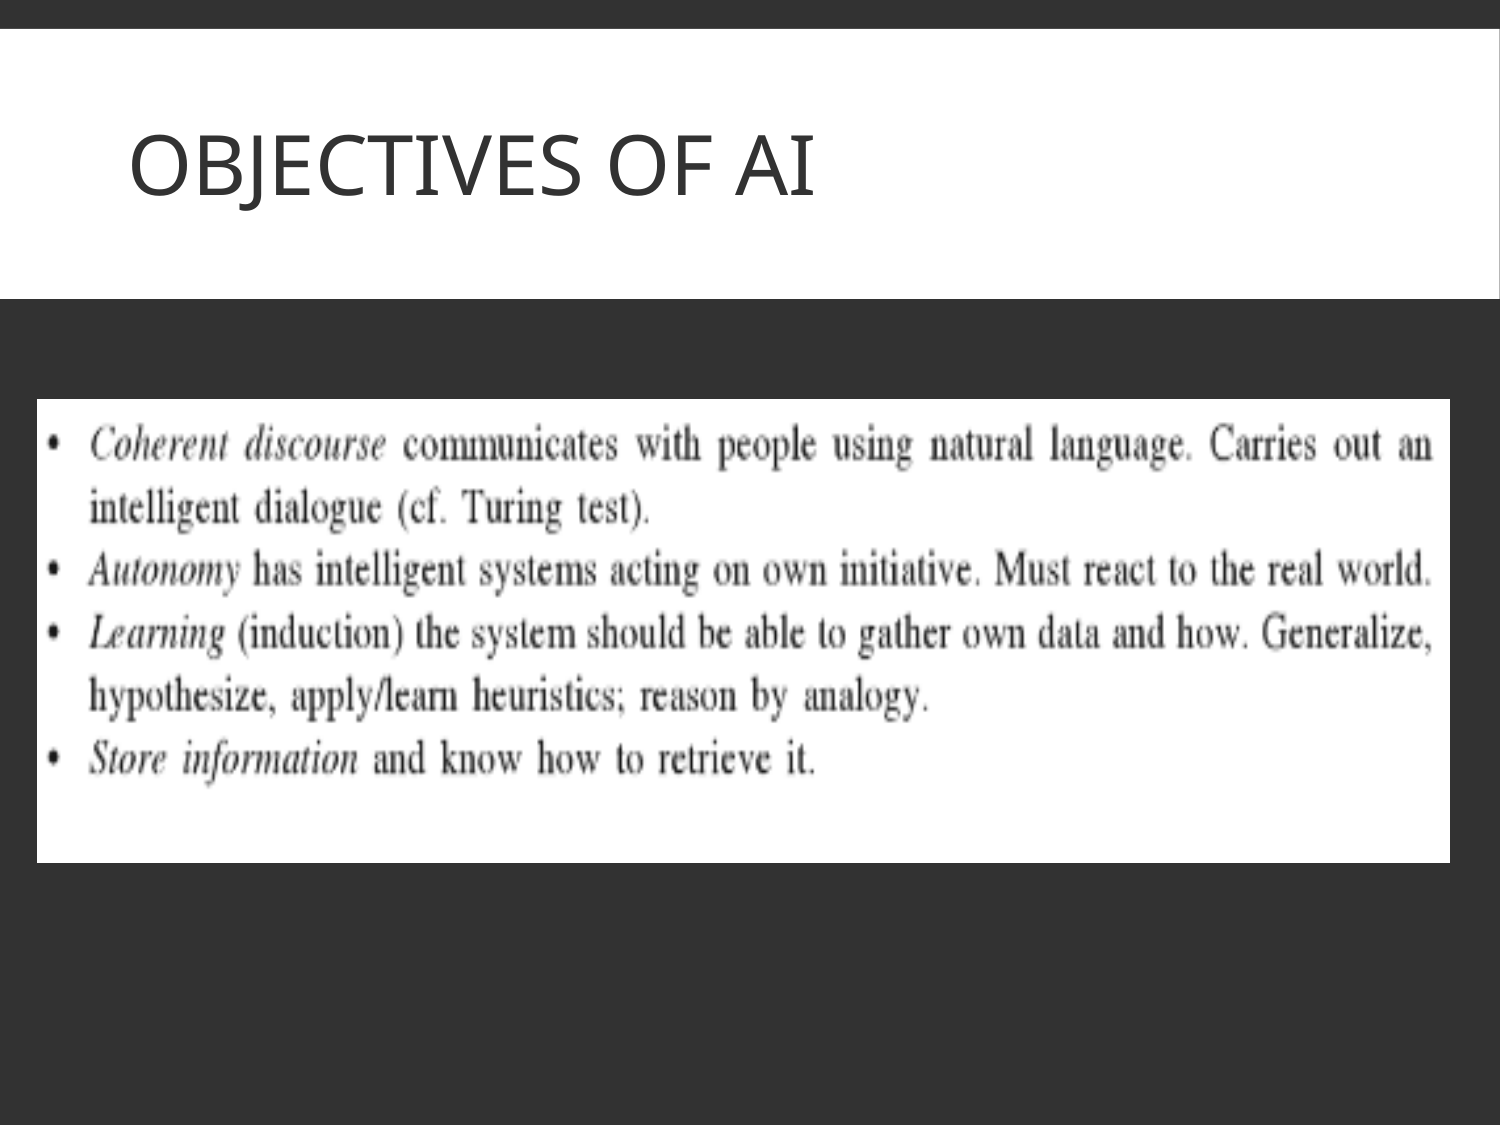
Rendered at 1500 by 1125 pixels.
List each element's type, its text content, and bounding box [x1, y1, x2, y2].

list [37, 399, 1451, 863]
title Objectives of AI [112, 46, 1388, 295]
